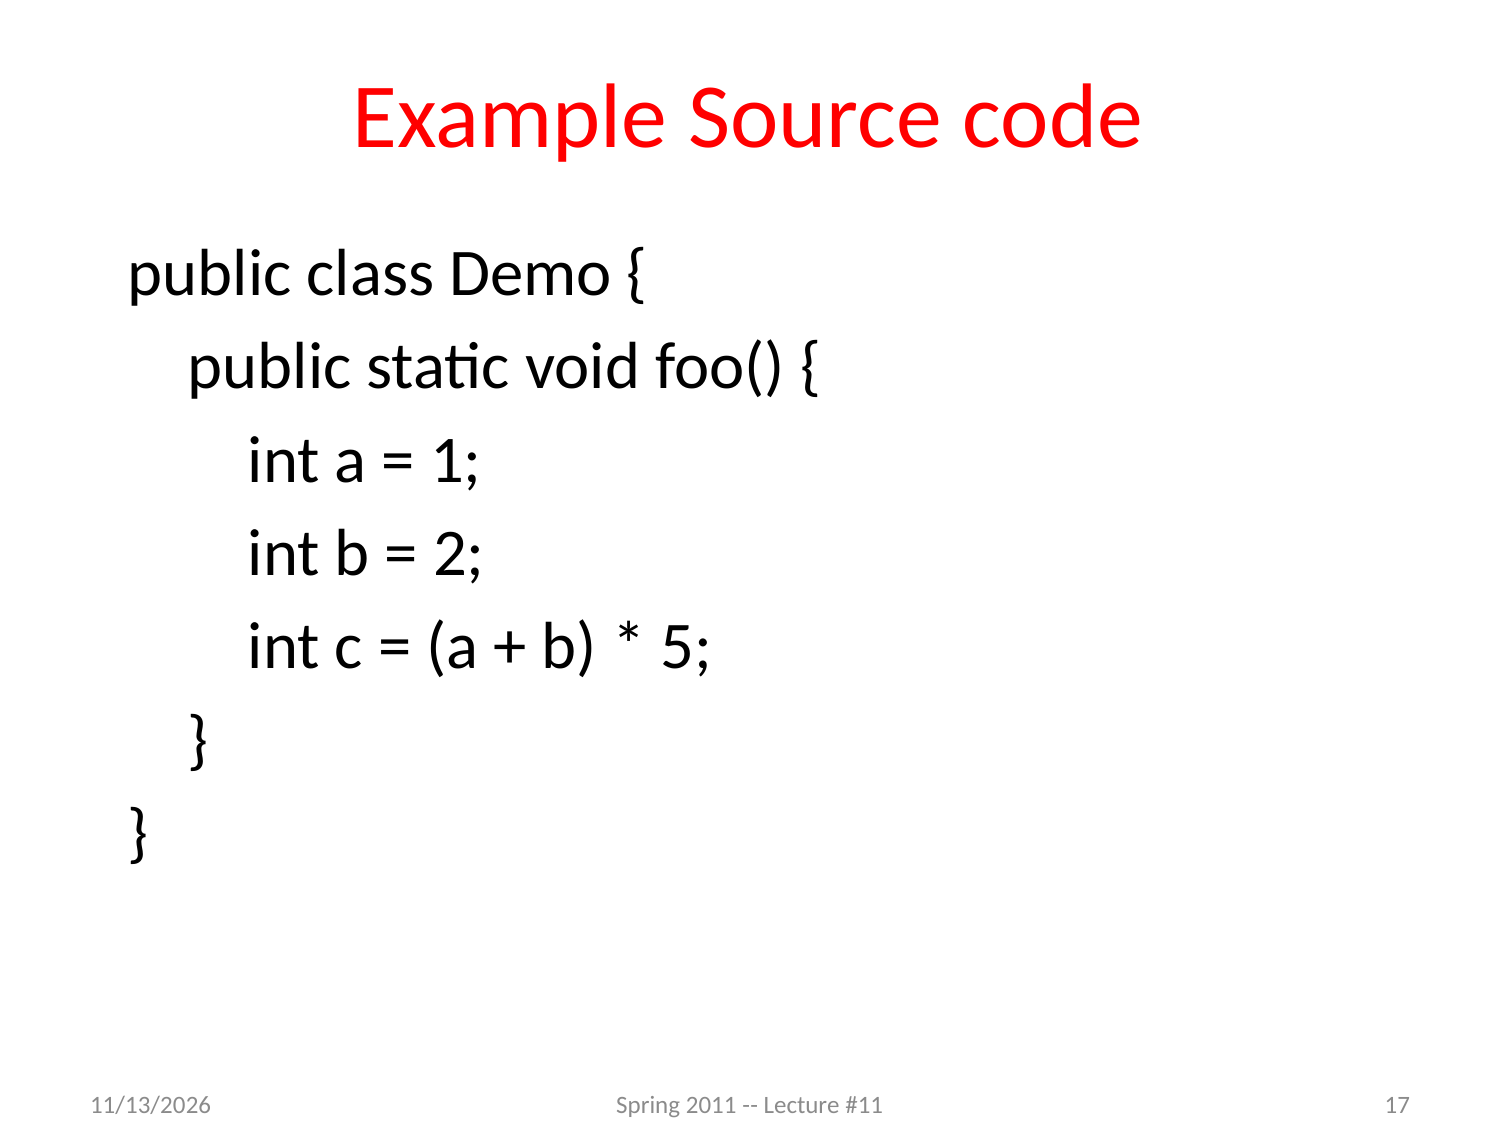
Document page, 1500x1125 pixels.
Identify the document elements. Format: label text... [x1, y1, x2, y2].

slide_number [75, 1073, 425, 1125]
list public class Demo { public static void foo() { int a = 1; int b = 2; int c = (a + b) * 5; } } [37, 221, 1460, 1067]
footer Spring 2011 -- Lecture #11 [512, 1073, 988, 1125]
slide_number 17 [1074, 1073, 1425, 1125]
title Example Source code [39, 17, 1458, 205]
